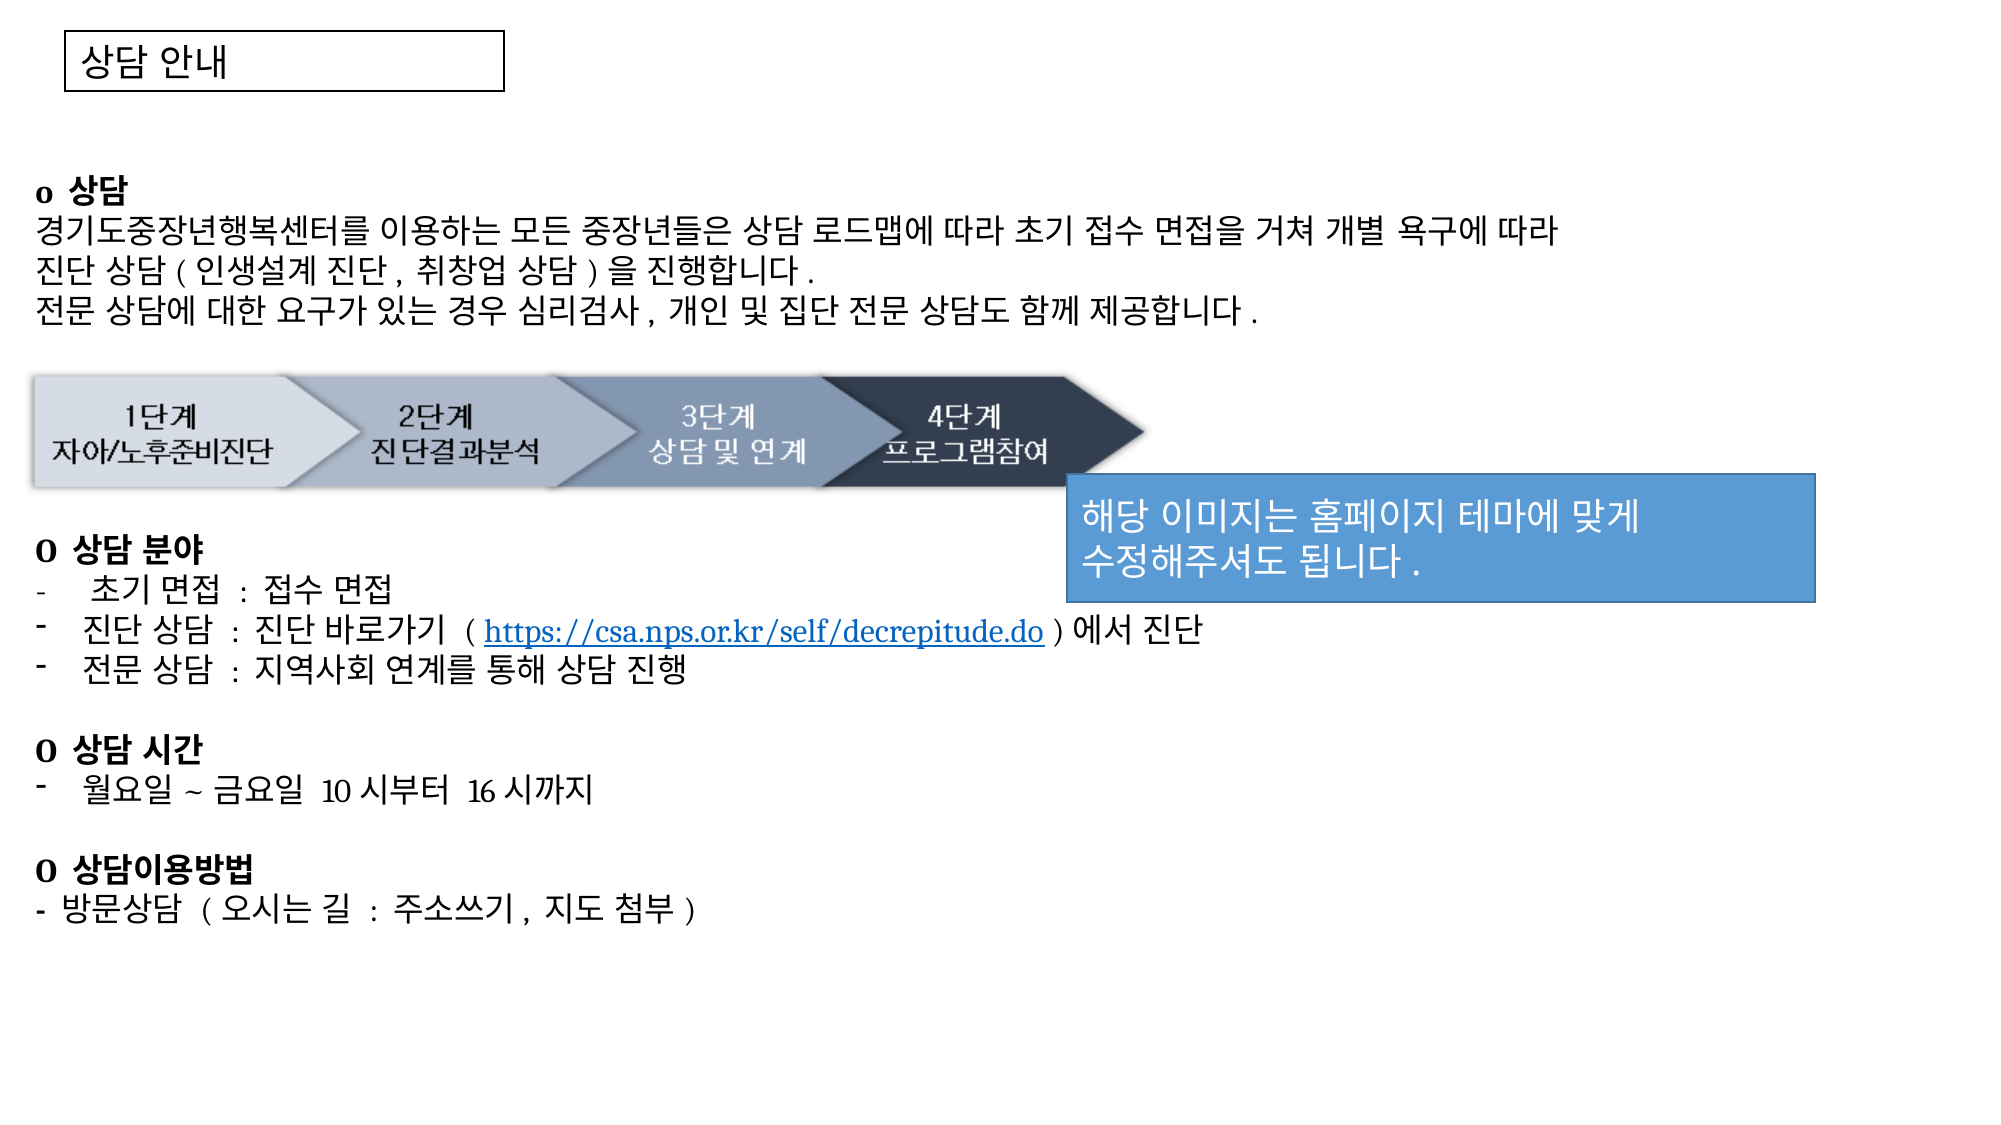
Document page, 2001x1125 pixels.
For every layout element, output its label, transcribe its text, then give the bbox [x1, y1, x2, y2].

text_box 상담 안내 [64, 30, 505, 92]
text_box 해당 이미지는 홈페이지 테마에 맞게 수정해주셔도 됩니다. [1066, 473, 1816, 603]
picture [20, 365, 1158, 499]
text_box o 상담 경기도중장년행복센터를 이용하는 모든 중장년들은 상담 로드맵에 따라 초기 접수 면접을 거쳐 개별 욕구에 따라 진단 상담(인생설계 진단, 취창업 상담)을 진행합니다. 전문 상담에 대한 요구가 있는 경우 심리검사, 개인 및 집단 전문 상담도 함께 제공합니다. O 상담 분야 - 초기 면접 : 접수 면접 진단 상담 : 진단 바로가기 ( https://csa.nps.or.kr/self/decrepitude.do )에서 진단 전문 상담 : 지역사회 연계를 통해 상담 진행 O 상담 시간 월요일~금요일 10시부터 16시까지 O 상담이용방법 - 방문상담 (오시는 길 : 주소쓰기, 지도 첨부) [20, 162, 1958, 936]
